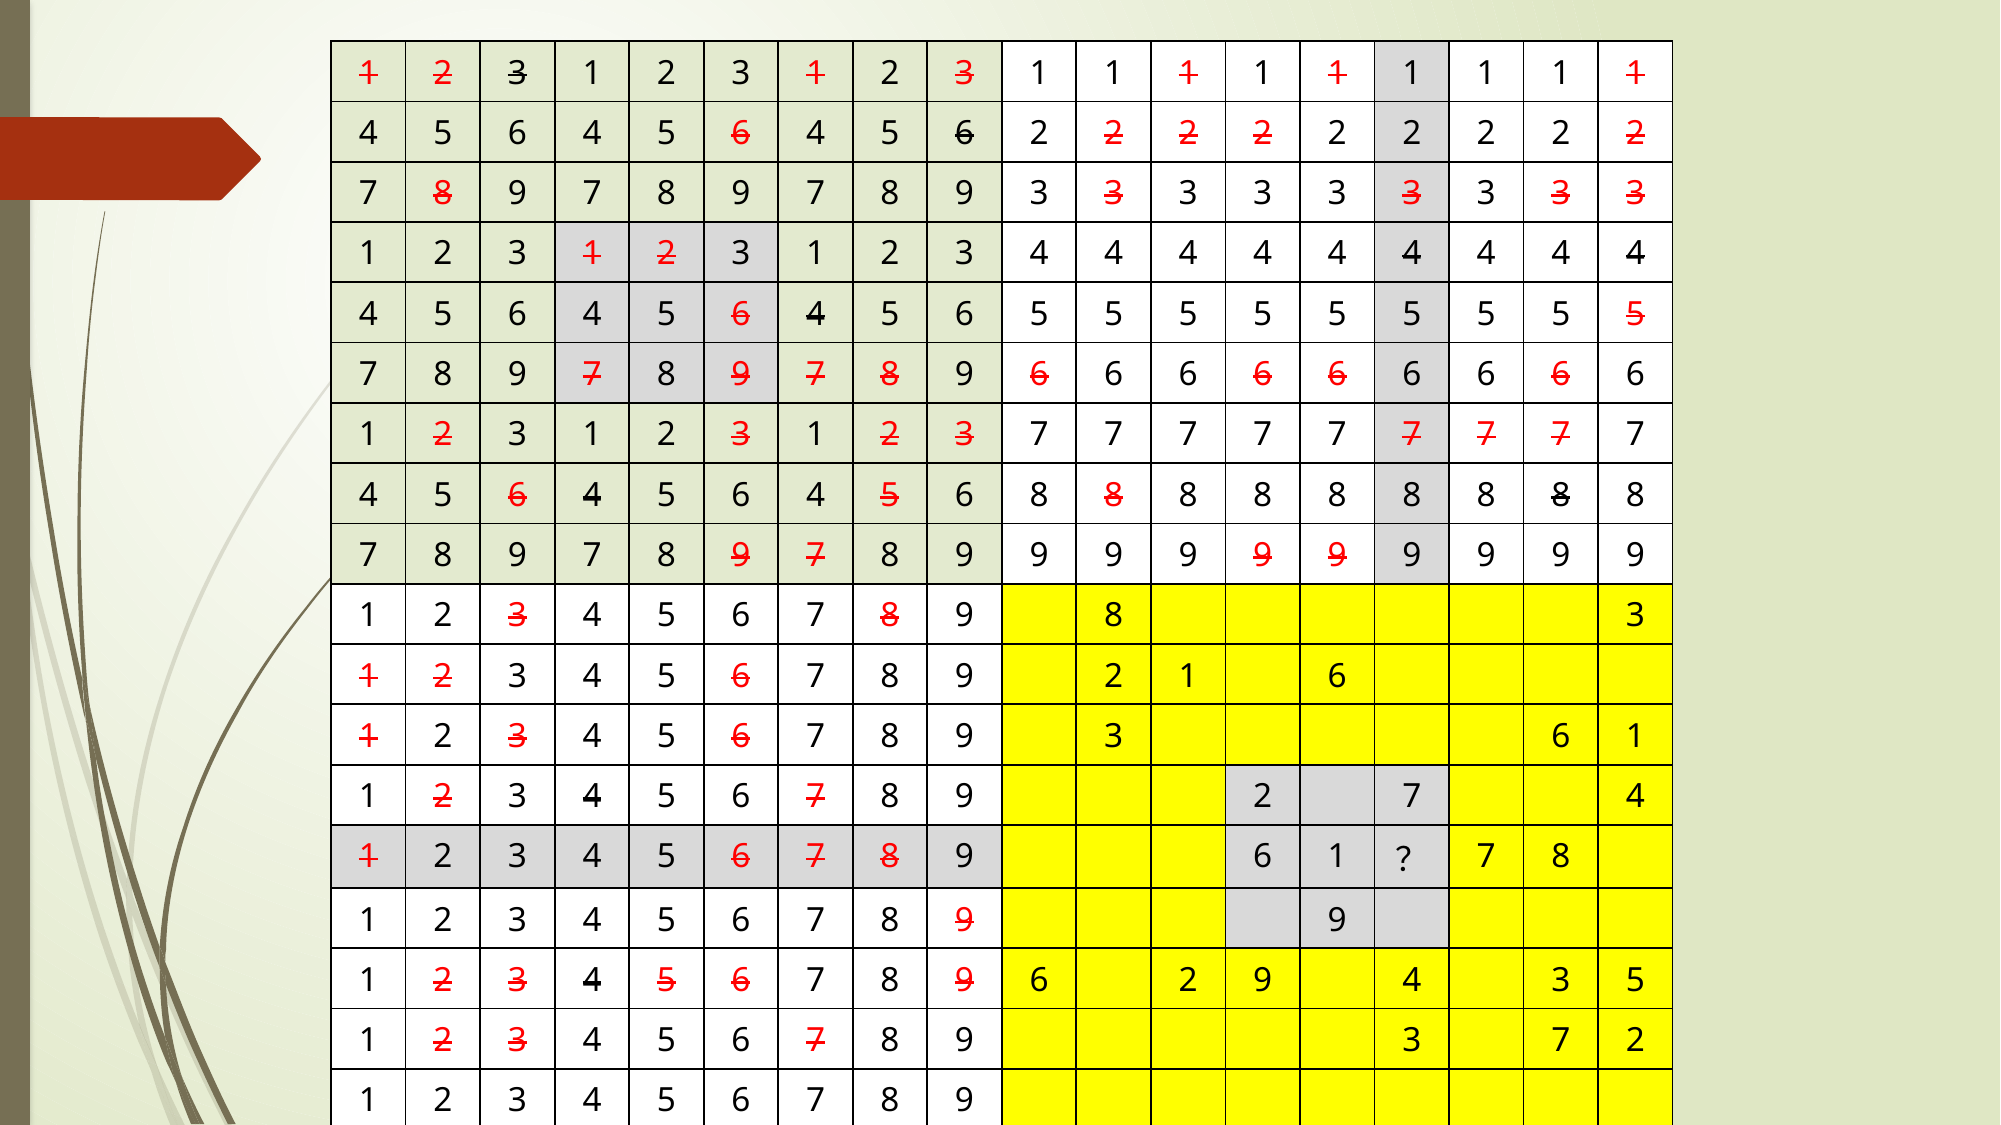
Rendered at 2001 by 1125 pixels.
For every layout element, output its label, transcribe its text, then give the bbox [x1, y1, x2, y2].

table_cell 8 [854, 163, 926, 221]
table_cell 4 [556, 464, 628, 523]
table_cell 9 [928, 705, 1001, 764]
table_cell 1 [332, 1009, 405, 1068]
table_cell 1 [779, 223, 852, 281]
table_cell 5 [854, 102, 926, 161]
table_cell 2 [630, 223, 703, 281]
table_cell 9 [705, 343, 777, 402]
table_cell 5 [630, 1070, 703, 1125]
table_cell 9 [1450, 524, 1523, 583]
table_cell 5 [630, 283, 703, 342]
table_cell 4 [556, 826, 628, 887]
table_cell 8 [406, 343, 479, 402]
table_cell [1003, 1070, 1075, 1125]
table_cell 1 [332, 404, 405, 462]
table_cell [1152, 766, 1225, 824]
table_cell 6 [1524, 705, 1597, 764]
table_cell 6 [705, 102, 777, 161]
table_header 2 [630, 42, 703, 101]
table_cell 8 [854, 889, 926, 947]
table_cell 1 [332, 889, 405, 947]
table_cell [1003, 826, 1075, 887]
table_cell 4 [1077, 223, 1150, 281]
table_cell 3 [928, 223, 1001, 281]
table_cell 9 [928, 343, 1001, 402]
table_cell 3 [481, 1070, 554, 1125]
table_cell 6 [1301, 343, 1374, 402]
table_cell 5 [630, 102, 703, 161]
table_cell 9 [928, 889, 1001, 947]
table_cell 8 [854, 1070, 926, 1125]
table_cell 2 [406, 223, 479, 281]
table_cell 4 [1599, 223, 1672, 281]
table_cell 4 [1450, 223, 1523, 281]
table_cell 6 [705, 645, 777, 703]
table_cell [1226, 1070, 1299, 1125]
table_cell 4 [779, 102, 852, 161]
table_cell 6 [1226, 826, 1299, 887]
table_cell 5 [1450, 283, 1523, 342]
table_cell 6 [481, 464, 554, 523]
table_cell 3 [1450, 163, 1523, 221]
table_cell 7 [779, 766, 852, 824]
table_cell 2 [406, 585, 479, 643]
table_cell 5 [630, 645, 703, 703]
table_cell 2 [1077, 102, 1150, 161]
table_cell [1599, 889, 1672, 947]
table_cell 2 [1450, 102, 1523, 161]
table_cell 7 [779, 1009, 852, 1068]
table_cell 5 [1599, 283, 1672, 342]
table_cell 7 [779, 949, 852, 1008]
table_cell [1077, 889, 1150, 947]
table_cell [1375, 585, 1448, 643]
table_header 1 [556, 42, 628, 101]
table_cell 9 [928, 826, 1001, 887]
table_cell 9 [1226, 949, 1299, 1008]
table_cell 3 [481, 1009, 554, 1068]
table_cell 6 [928, 464, 1001, 523]
table_cell 9 [481, 343, 554, 402]
table_cell 5 [630, 705, 703, 764]
table_cell [1450, 585, 1523, 643]
table_cell 1 [332, 645, 405, 703]
table_cell 9 [705, 524, 777, 583]
table_cell 2 [1003, 102, 1075, 161]
table_cell 2 [1599, 1009, 1672, 1068]
table_cell 8 [1524, 464, 1597, 523]
table_cell 6 [481, 283, 554, 342]
table_cell 2 [406, 645, 479, 703]
table_cell 4 [1301, 223, 1374, 281]
table_cell [1003, 766, 1075, 824]
table_cell 9 [928, 1070, 1001, 1125]
table_cell 5 [630, 889, 703, 947]
table_cell 3 [928, 404, 1001, 462]
table_cell 3 [1226, 163, 1299, 221]
table_cell [1226, 645, 1299, 703]
table_cell [1301, 949, 1374, 1008]
table_cell 6 [1226, 343, 1299, 402]
table_cell [1599, 826, 1672, 887]
table_cell [1524, 645, 1597, 703]
table_cell 6 [928, 283, 1001, 342]
table_cell [1003, 889, 1075, 947]
table_cell 8 [854, 826, 926, 887]
table_cell 4 [1152, 223, 1225, 281]
table_cell 6 [1152, 343, 1225, 402]
table_cell 4 [556, 1070, 628, 1125]
table_cell 9 [928, 524, 1001, 583]
table_cell 7 [1524, 1009, 1597, 1068]
table_cell 9 [1152, 524, 1225, 583]
table_cell 5 [1003, 283, 1075, 342]
table_cell 3 [1599, 585, 1672, 643]
table_cell [1450, 645, 1523, 703]
table_cell 3 [1375, 163, 1448, 221]
table_cell 6 [1003, 343, 1075, 402]
table_header 1 [1226, 42, 1299, 101]
table_cell 4 [332, 464, 405, 523]
table_cell 3 [1524, 163, 1597, 221]
table_cell 2 [406, 1070, 479, 1125]
table_header 1 [1375, 42, 1448, 101]
table_cell 2 [1226, 766, 1299, 824]
table_cell [1003, 645, 1075, 703]
table_cell 2 [854, 404, 926, 462]
table_cell [1375, 1070, 1448, 1125]
table_cell 8 [854, 524, 926, 583]
table_cell 4 [332, 283, 405, 342]
table_cell 3 [1375, 1009, 1448, 1068]
table_cell [1301, 585, 1374, 643]
table_cell 1 [332, 223, 405, 281]
table_cell 5 [630, 949, 703, 1008]
table_header 1 [1152, 42, 1225, 101]
table_cell 8 [1003, 464, 1075, 523]
table_cell 3 [1077, 163, 1150, 221]
table_cell 9 [1077, 524, 1150, 583]
table_cell 9 [928, 645, 1001, 703]
table_cell 3 [1003, 163, 1075, 221]
table_cell 1 [332, 1070, 405, 1125]
table_cell 9 [1524, 524, 1597, 583]
table_cell 8 [630, 343, 703, 402]
table_cell 4 [556, 705, 628, 764]
table_cell 8 [854, 949, 926, 1008]
table_cell [1524, 889, 1597, 947]
table_cell 1 [332, 826, 405, 887]
table_cell 2 [406, 889, 479, 947]
table_cell 7 [1450, 826, 1523, 887]
table_cell 6 [1375, 343, 1448, 402]
table_cell 2 [1226, 102, 1299, 161]
table_cell [1152, 826, 1225, 887]
table_cell [1301, 766, 1374, 824]
table_cell 6 [1450, 343, 1523, 402]
table_cell 3 [705, 223, 777, 281]
table_cell 6 [705, 283, 777, 342]
table_cell [1152, 1070, 1225, 1125]
table_cell [1524, 766, 1597, 824]
table_cell 9 [928, 949, 1001, 1008]
table_cell [1450, 705, 1523, 764]
table_cell 2 [854, 223, 926, 281]
table_cell [1077, 826, 1150, 887]
table_cell 6 [705, 766, 777, 824]
table_cell 8 [854, 585, 926, 643]
table_header 1 [1524, 42, 1597, 101]
table_cell 7 [332, 524, 405, 583]
table_cell 9 [928, 585, 1001, 643]
table_cell [1450, 1009, 1523, 1068]
table_cell 8 [1524, 826, 1597, 887]
table_cell 6 [705, 585, 777, 643]
table_cell 6 [705, 889, 777, 947]
table_cell 8 [854, 705, 926, 764]
table_cell 2 [1375, 102, 1448, 161]
table_cell 2 [1152, 102, 1225, 161]
table_cell 5 [630, 766, 703, 824]
table_header 1 [332, 42, 405, 101]
table_cell [1524, 585, 1597, 643]
table_cell [1077, 766, 1150, 824]
table_cell [1226, 889, 1299, 947]
table_cell 7 [556, 343, 628, 402]
table_cell 4 [556, 1009, 628, 1068]
table_cell 8 [854, 766, 926, 824]
table_cell 5 [1301, 283, 1374, 342]
table_cell 9 [1301, 524, 1374, 583]
table_cell 3 [481, 766, 554, 824]
table_cell [1524, 1070, 1597, 1125]
table_cell 4 [556, 766, 628, 824]
table_cell 2 [630, 404, 703, 462]
table_cell 5 [406, 102, 479, 161]
table_cell 4 [332, 102, 405, 161]
table_cell 8 [1077, 464, 1150, 523]
table_cell 7 [1226, 404, 1299, 462]
table_cell 4 [1524, 223, 1597, 281]
table_cell 4 [1375, 223, 1448, 281]
table_cell 8 [1077, 585, 1150, 643]
table_cell 7 [779, 889, 852, 947]
table_cell 2 [406, 766, 479, 824]
table_cell [1226, 705, 1299, 764]
table_cell 9 [928, 163, 1001, 221]
table_cell 3 [481, 826, 554, 887]
table_cell 8 [406, 524, 479, 583]
table_cell [1152, 585, 1225, 643]
table_cell 3 [705, 404, 777, 462]
table_cell 4 [779, 283, 852, 342]
table_cell 2 [406, 705, 479, 764]
table_cell 1 [1152, 645, 1225, 703]
table_cell 2 [406, 949, 479, 1008]
table_cell 5 [406, 464, 479, 523]
table_cell 9 [1301, 889, 1374, 947]
table_cell 9 [928, 766, 1001, 824]
table_cell 7 [779, 1070, 852, 1125]
table_cell 8 [1301, 464, 1374, 523]
table_cell 7 [779, 645, 852, 703]
table_header 3 [928, 42, 1001, 101]
table_cell 2 [1077, 645, 1150, 703]
table_cell [1375, 705, 1448, 764]
table_cell 5 [1077, 283, 1150, 342]
table_cell [1450, 889, 1523, 947]
table_cell 1 [556, 223, 628, 281]
table_header 3 [705, 42, 777, 101]
table_cell 2 [406, 826, 479, 887]
table_cell 5 [1152, 283, 1225, 342]
table_header 1 [779, 42, 852, 101]
table_cell 4 [1599, 766, 1672, 824]
table_cell 6 [1599, 343, 1672, 402]
table_cell 6 [481, 102, 554, 161]
table_cell 2 [1599, 102, 1672, 161]
table_cell 2 [1524, 102, 1597, 161]
table_cell 6 [705, 826, 777, 887]
table_cell 2 [406, 404, 479, 462]
table_cell 3 [1152, 163, 1225, 221]
table_cell [1152, 1009, 1225, 1068]
table_cell [1226, 1009, 1299, 1068]
table_cell 3 [481, 949, 554, 1008]
table_cell 2 [1152, 949, 1225, 1008]
table_cell 7 [1599, 404, 1672, 462]
table_cell 8 [854, 645, 926, 703]
table_cell 7 [1375, 766, 1448, 824]
table_cell 8 [630, 524, 703, 583]
table_cell 3 [481, 705, 554, 764]
table_cell [1301, 1009, 1374, 1068]
table_cell 7 [1524, 404, 1597, 462]
table_header 3 [481, 42, 554, 101]
table_cell 1 [556, 404, 628, 462]
table_cell 1 [332, 766, 405, 824]
table_cell 3 [481, 223, 554, 281]
table_cell 8 [406, 163, 479, 221]
table_cell 8 [1375, 464, 1448, 523]
table_cell 6 [1524, 343, 1597, 402]
table_cell 3 [481, 645, 554, 703]
table_cell 5 [1524, 283, 1597, 342]
table_header 2 [406, 42, 479, 101]
table_cell 4 [556, 645, 628, 703]
table_cell 6 [705, 949, 777, 1008]
table_cell 4 [556, 283, 628, 342]
table_cell 6 [705, 1009, 777, 1068]
table_cell 3 [481, 585, 554, 643]
table_cell [1077, 1009, 1150, 1068]
table_cell 8 [1152, 464, 1225, 523]
table_cell 8 [1450, 464, 1523, 523]
table_cell 9 [1599, 524, 1672, 583]
table_header 1 [1301, 42, 1374, 101]
table_cell 9 [481, 524, 554, 583]
table_cell 7 [779, 826, 852, 887]
table_cell 7 [332, 163, 405, 221]
table_cell 4 [556, 889, 628, 947]
table_header 1 [1450, 42, 1523, 101]
table_cell 7 [779, 705, 852, 764]
table_cell 9 [1226, 524, 1299, 583]
table_cell 5 [630, 464, 703, 523]
table_header 1 [1599, 42, 1672, 101]
table_cell 7 [1375, 404, 1448, 462]
table_cell 4 [1226, 223, 1299, 281]
table_cell 8 [1226, 464, 1299, 523]
table_header 1 [1077, 42, 1150, 101]
table_cell [1077, 1070, 1150, 1125]
table_cell 4 [1375, 949, 1448, 1008]
table_cell 3 [481, 404, 554, 462]
table_cell 1 [332, 949, 405, 1008]
table_cell 3 [481, 889, 554, 947]
table_cell 6 [1077, 343, 1150, 402]
table_cell 1 [779, 404, 852, 462]
table_cell 7 [779, 163, 852, 221]
table_header 2 [854, 42, 926, 101]
table_cell 8 [854, 343, 926, 402]
table_cell 5 [1599, 949, 1672, 1008]
table_cell 5 [854, 283, 926, 342]
table_cell 7 [1450, 404, 1523, 462]
table_cell [1450, 949, 1523, 1008]
table_cell 1 [332, 705, 405, 764]
table_cell 7 [332, 343, 405, 402]
table_cell ？ [1375, 826, 1448, 887]
table_cell 3 [1077, 705, 1150, 764]
table_cell [1003, 1009, 1075, 1068]
table_cell 7 [556, 524, 628, 583]
table_cell 5 [406, 283, 479, 342]
table_cell 3 [1599, 163, 1672, 221]
table_cell 9 [928, 1009, 1001, 1068]
table_cell [1226, 585, 1299, 643]
table_cell 5 [630, 1009, 703, 1068]
table_cell 8 [1599, 464, 1672, 523]
table_cell 6 [705, 464, 777, 523]
table_cell 7 [779, 524, 852, 583]
table_cell [1152, 705, 1225, 764]
table_cell 2 [1301, 102, 1374, 161]
table_cell 7 [556, 163, 628, 221]
table_cell 7 [779, 343, 852, 402]
table_cell 7 [1301, 404, 1374, 462]
table_cell 4 [556, 949, 628, 1008]
table_cell 9 [1375, 524, 1448, 583]
table_cell 8 [854, 1009, 926, 1068]
table_cell [1450, 766, 1523, 824]
table_cell 6 [1003, 949, 1075, 1008]
table_cell [1003, 585, 1075, 643]
table_header 1 [1003, 42, 1075, 101]
table_cell 1 [1599, 705, 1672, 764]
table_cell 5 [630, 826, 703, 887]
table_cell 2 [406, 1009, 479, 1068]
table_cell 3 [1524, 949, 1597, 1008]
table_cell 7 [779, 585, 852, 643]
table_cell 3 [1301, 163, 1374, 221]
table_cell 7 [1152, 404, 1225, 462]
table_cell [1152, 889, 1225, 947]
table_cell 7 [1077, 404, 1150, 462]
table_cell [1301, 1070, 1374, 1125]
table_cell 9 [705, 163, 777, 221]
table_cell 6 [705, 1070, 777, 1125]
table_cell 4 [556, 585, 628, 643]
table_cell 5 [630, 585, 703, 643]
table_cell 8 [630, 163, 703, 221]
table_cell 9 [481, 163, 554, 221]
table_cell [1301, 705, 1374, 764]
table_cell 5 [854, 464, 926, 523]
table_cell [1599, 1070, 1672, 1125]
table_cell 5 [1226, 283, 1299, 342]
table_cell 7 [1003, 404, 1075, 462]
table_cell 4 [1003, 223, 1075, 281]
table_cell 6 [928, 102, 1001, 161]
table_cell [1003, 705, 1075, 764]
table_cell 1 [1301, 826, 1374, 887]
table_cell 1 [332, 585, 405, 643]
table_cell 6 [1301, 645, 1374, 703]
table_cell [1375, 889, 1448, 947]
table_cell [1450, 1070, 1523, 1125]
table_cell 6 [705, 705, 777, 764]
table_cell 4 [779, 464, 852, 523]
table_cell [1077, 949, 1150, 1008]
table_cell [1375, 645, 1448, 703]
table_cell [1599, 645, 1672, 703]
table_cell 4 [556, 102, 628, 161]
table_cell 5 [1375, 283, 1448, 342]
table_cell 9 [1003, 524, 1075, 583]
